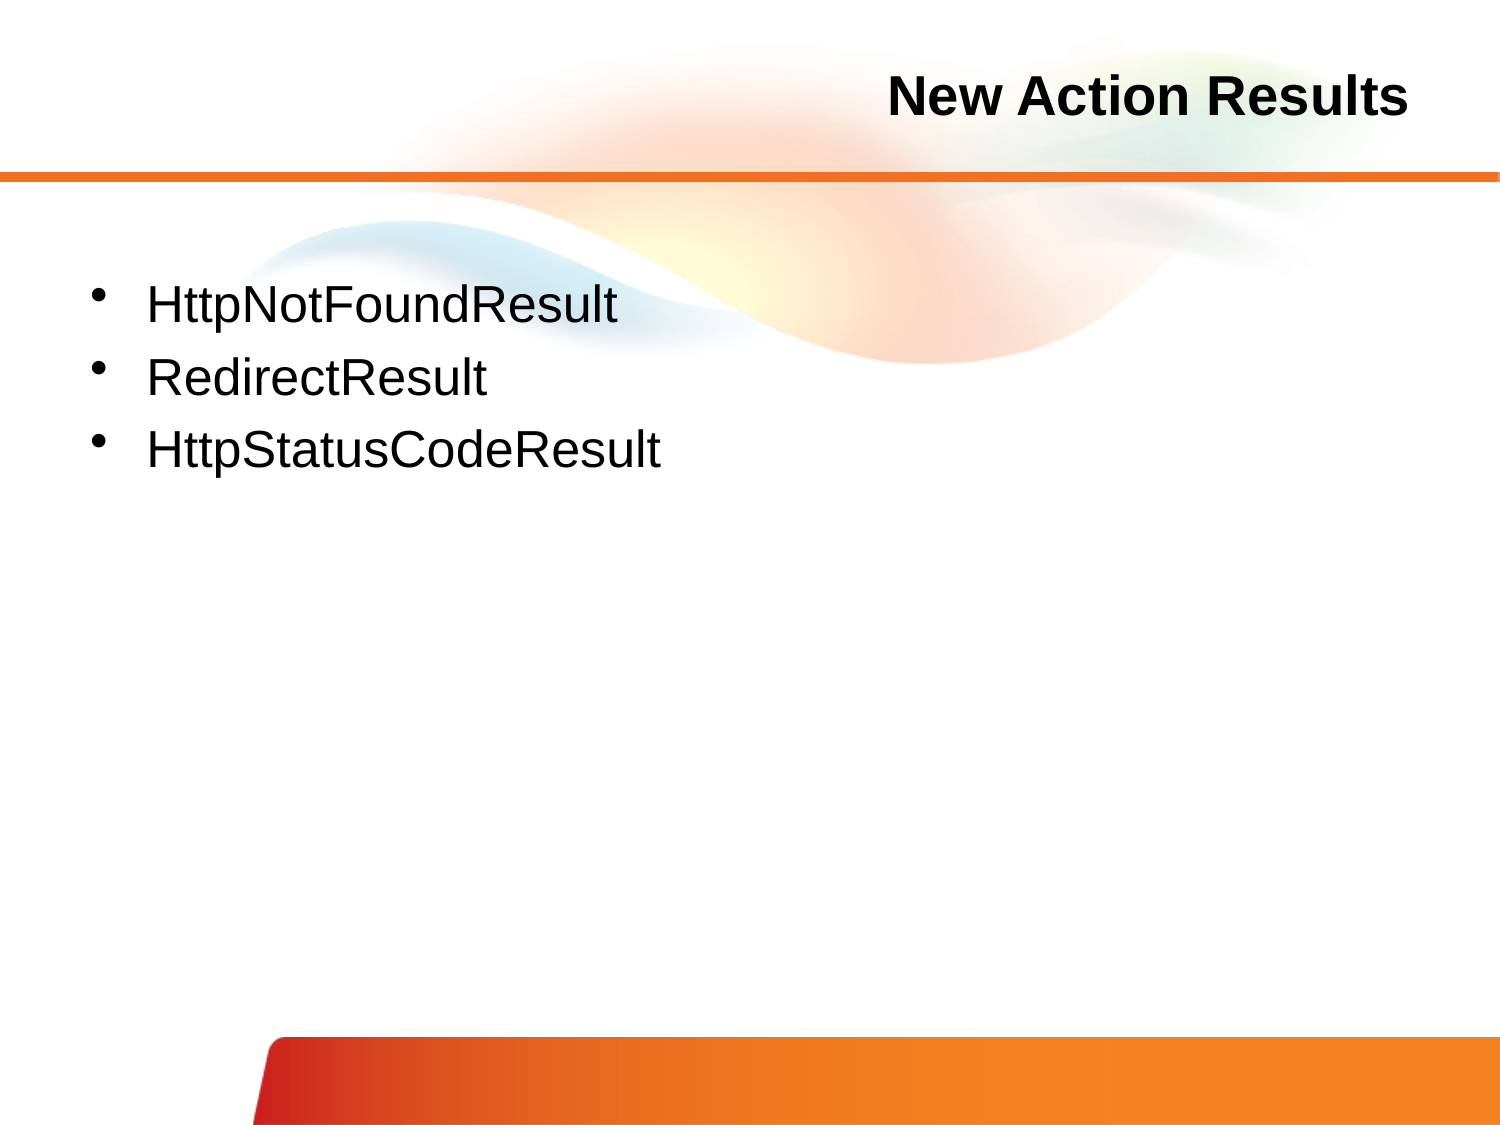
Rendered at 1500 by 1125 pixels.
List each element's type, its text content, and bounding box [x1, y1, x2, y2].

list HttpNotFoundResult RedirectResult HttpStatusCodeResult [75, 262, 1425, 1005]
picture [0, 0, 1500, 262]
picture [253, 1037, 1500, 1125]
title New Action Results [437, 24, 1425, 161]
